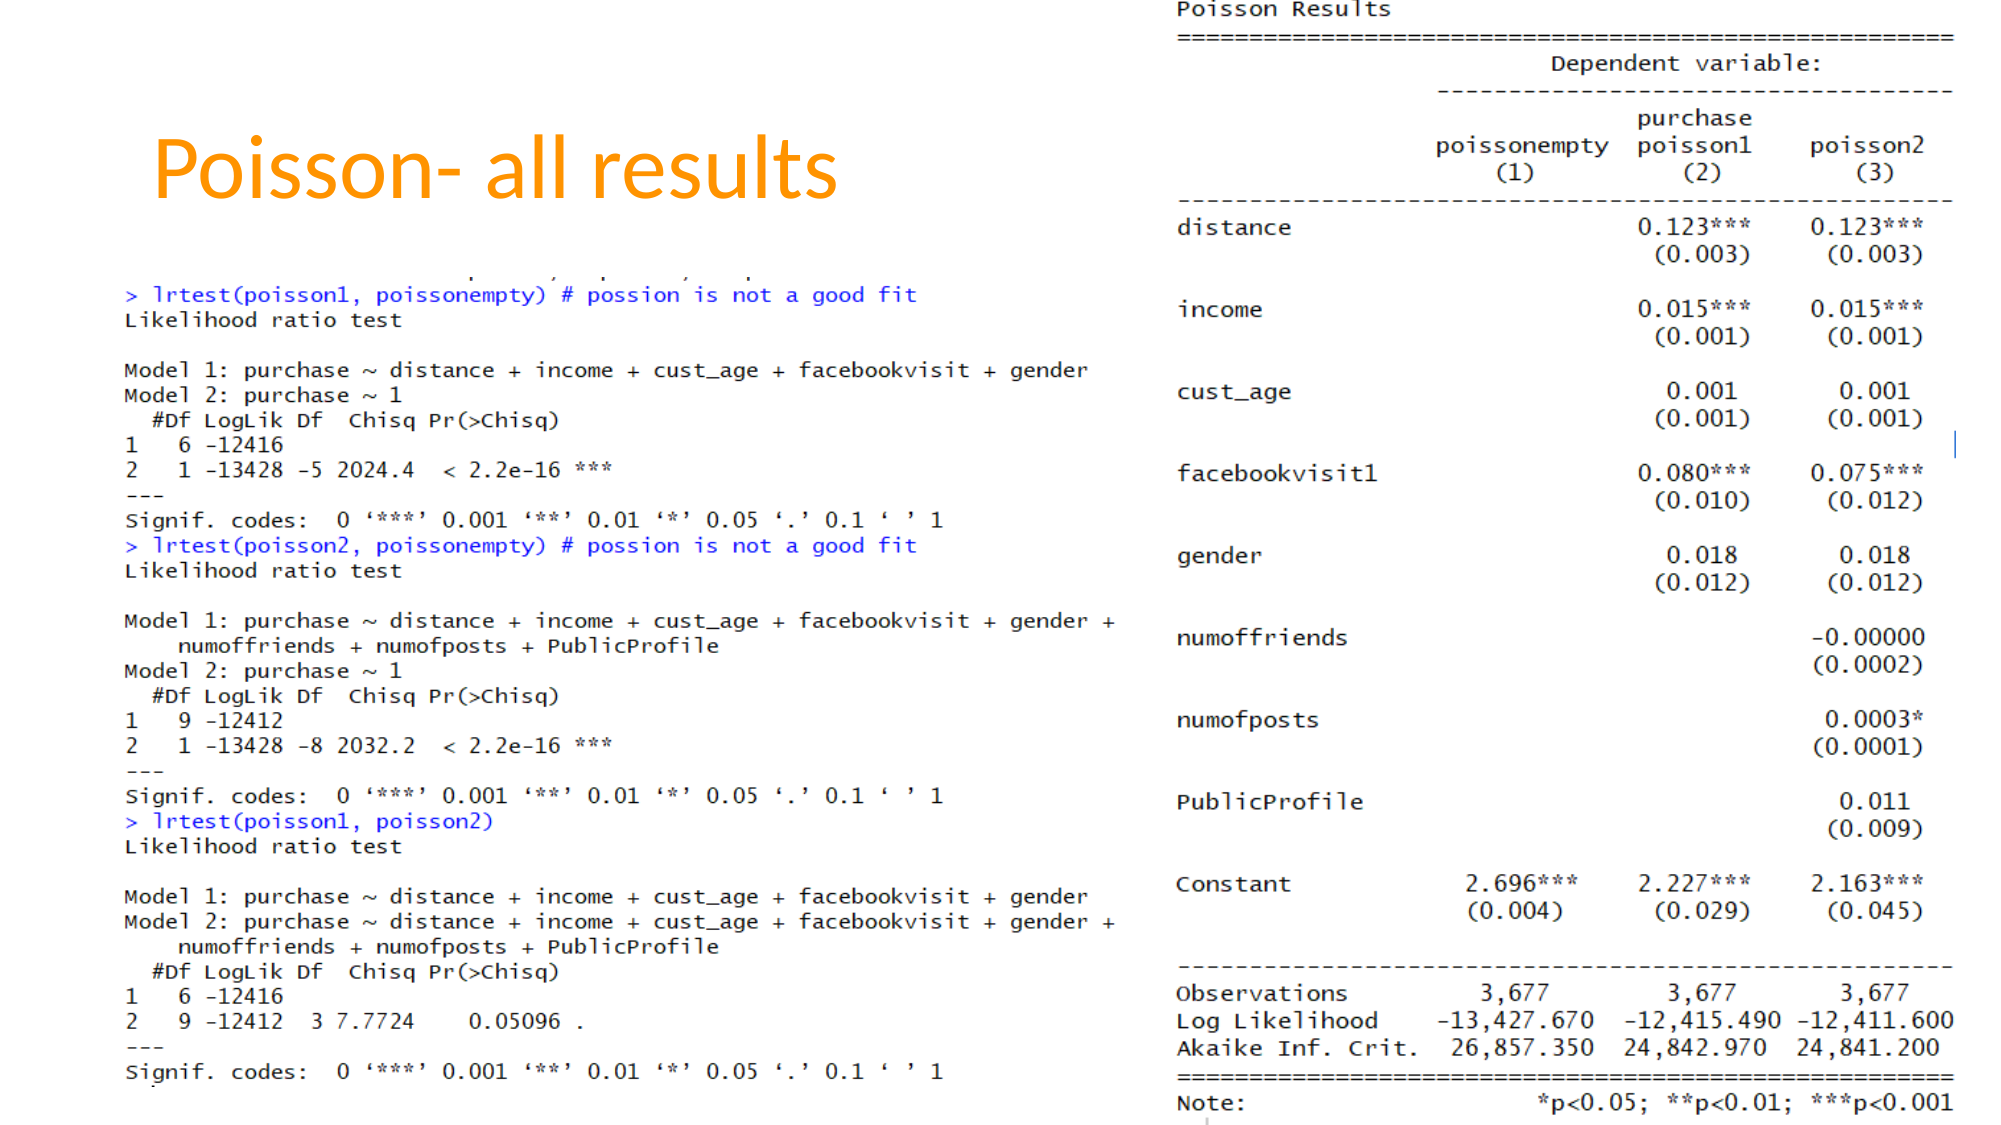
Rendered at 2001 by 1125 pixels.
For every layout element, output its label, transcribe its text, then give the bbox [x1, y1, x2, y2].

title Poisson- all results [137, 67, 1167, 271]
picture [1167, 0, 1956, 1125]
picture [119, 277, 1138, 1087]
